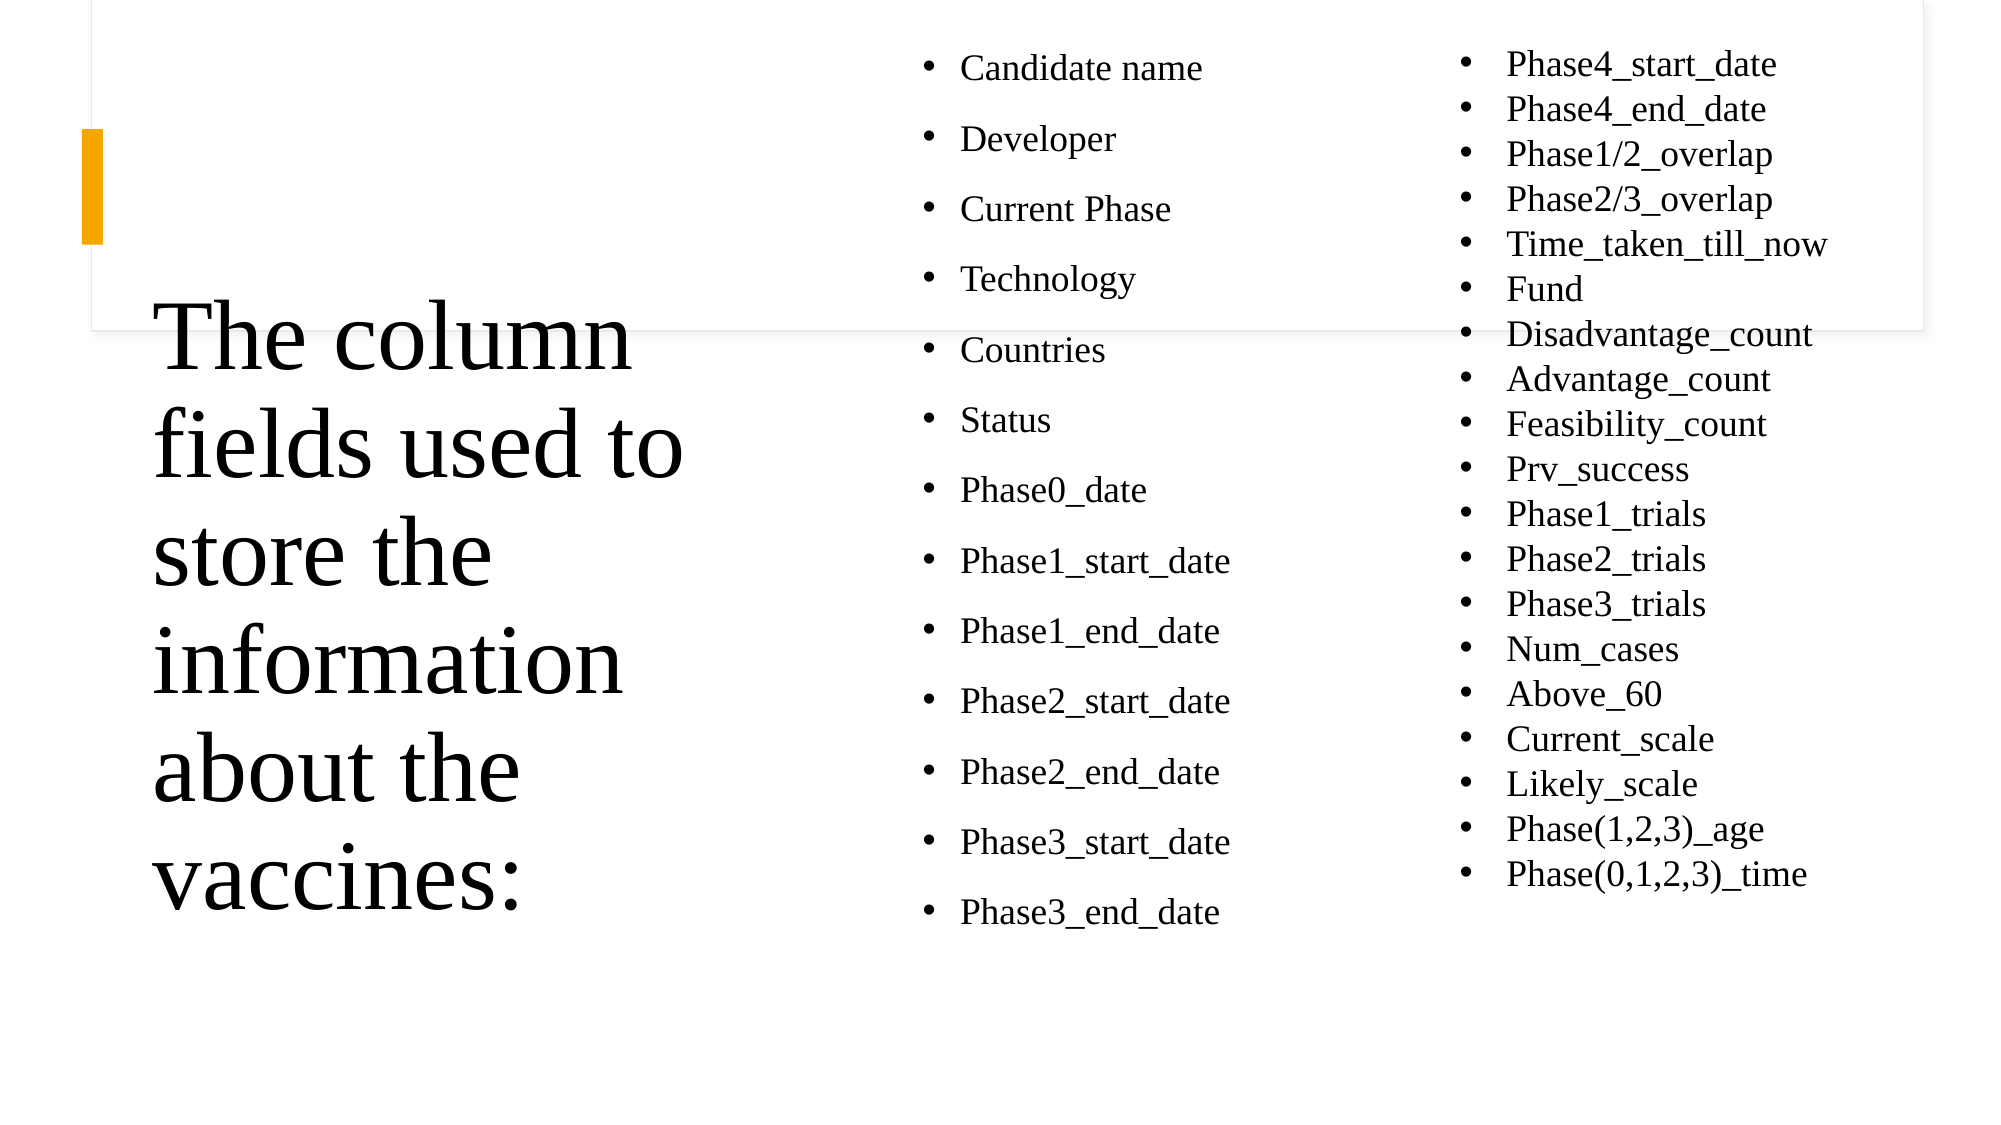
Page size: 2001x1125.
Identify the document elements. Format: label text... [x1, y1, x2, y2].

text_box Phase4_start_date Phase4_end_date Phase1/2_overlap Phase2/3_overlap Time_taken_till_now Fund Disadvantage_count Advantage_count Feasibility_count Prv_success Phase1_trials Phase2_trials Phase3_trials Num_cases Above_60 Current_scale Likely_scale Phase(1,2,3)_age Phase(0,1,2,3)_time [1444, 31, 1895, 902]
title The column fields used to store the information about the vaccines: [138, 276, 806, 957]
list Candidate name Developer Current Phase Technology Countries Status Phase0_date Phase1_start_date Phase1_end_date Phase2_start_date Phase2_end_date Phase3_start_date Phase3_end_date [907, 31, 1335, 981]
